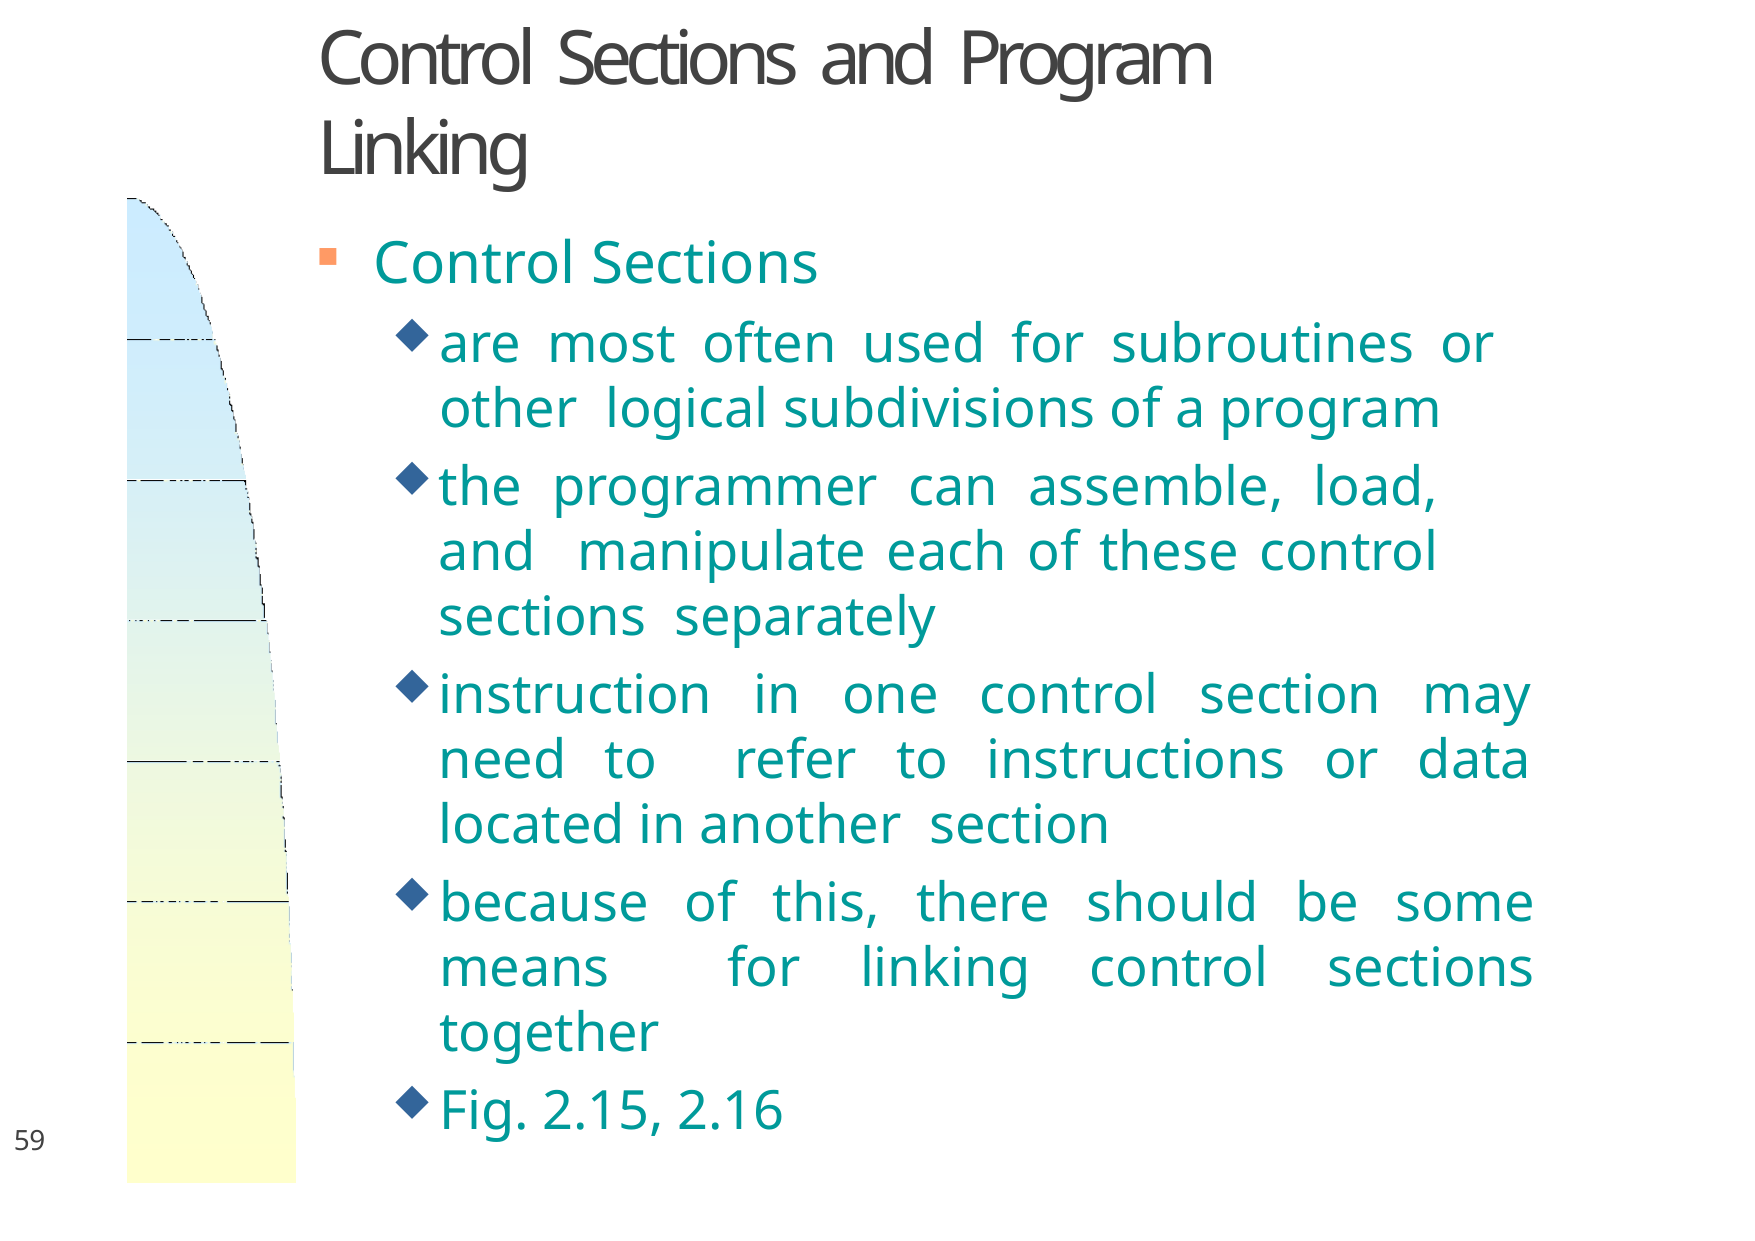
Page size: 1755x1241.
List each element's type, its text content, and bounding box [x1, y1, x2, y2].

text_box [126, 197, 1628, 1183]
slide_number 59 [0, 784, 46, 1241]
title Control Sections and Program Linking [315, 0, 1446, 190]
